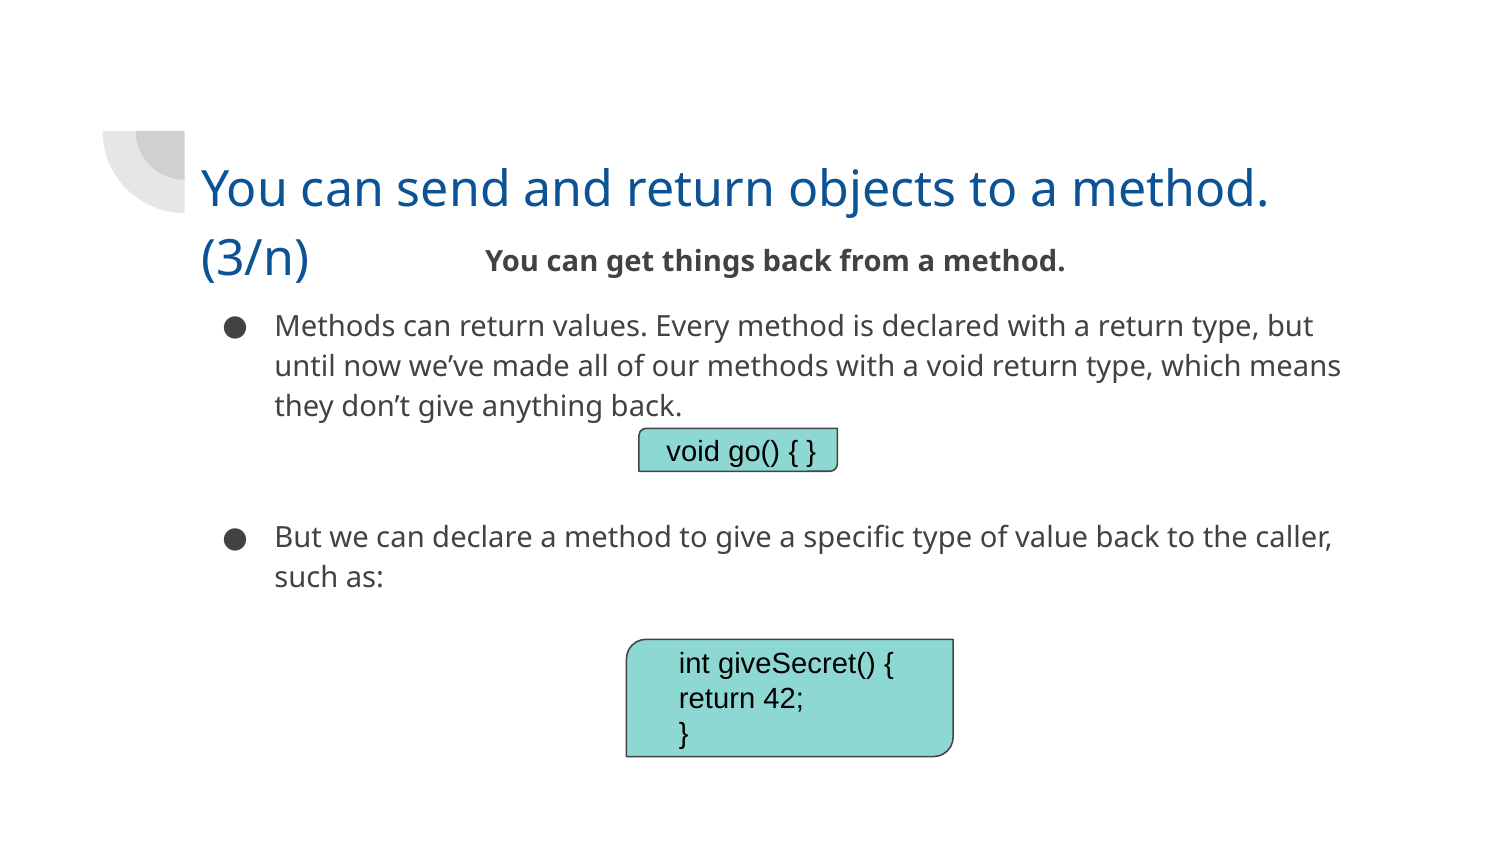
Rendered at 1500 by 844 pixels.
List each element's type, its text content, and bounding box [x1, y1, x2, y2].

text_box [626, 639, 664, 757]
title You can send and return objects to a method. (3/n) [186, 132, 1369, 222]
list You can get things back from a method. Methods can return values. Every method is declared with a return type, but until now we’ve made all of our methods with a void return type, which means they don’t give anything back. But we can declare a method to give a specific type of value back to the caller, such as: [184, 221, 1368, 798]
text_box void go() { } [651, 417, 1144, 482]
text_box int giveSecret() { return 42; } [664, 629, 1157, 765]
text_box [638, 428, 651, 472]
